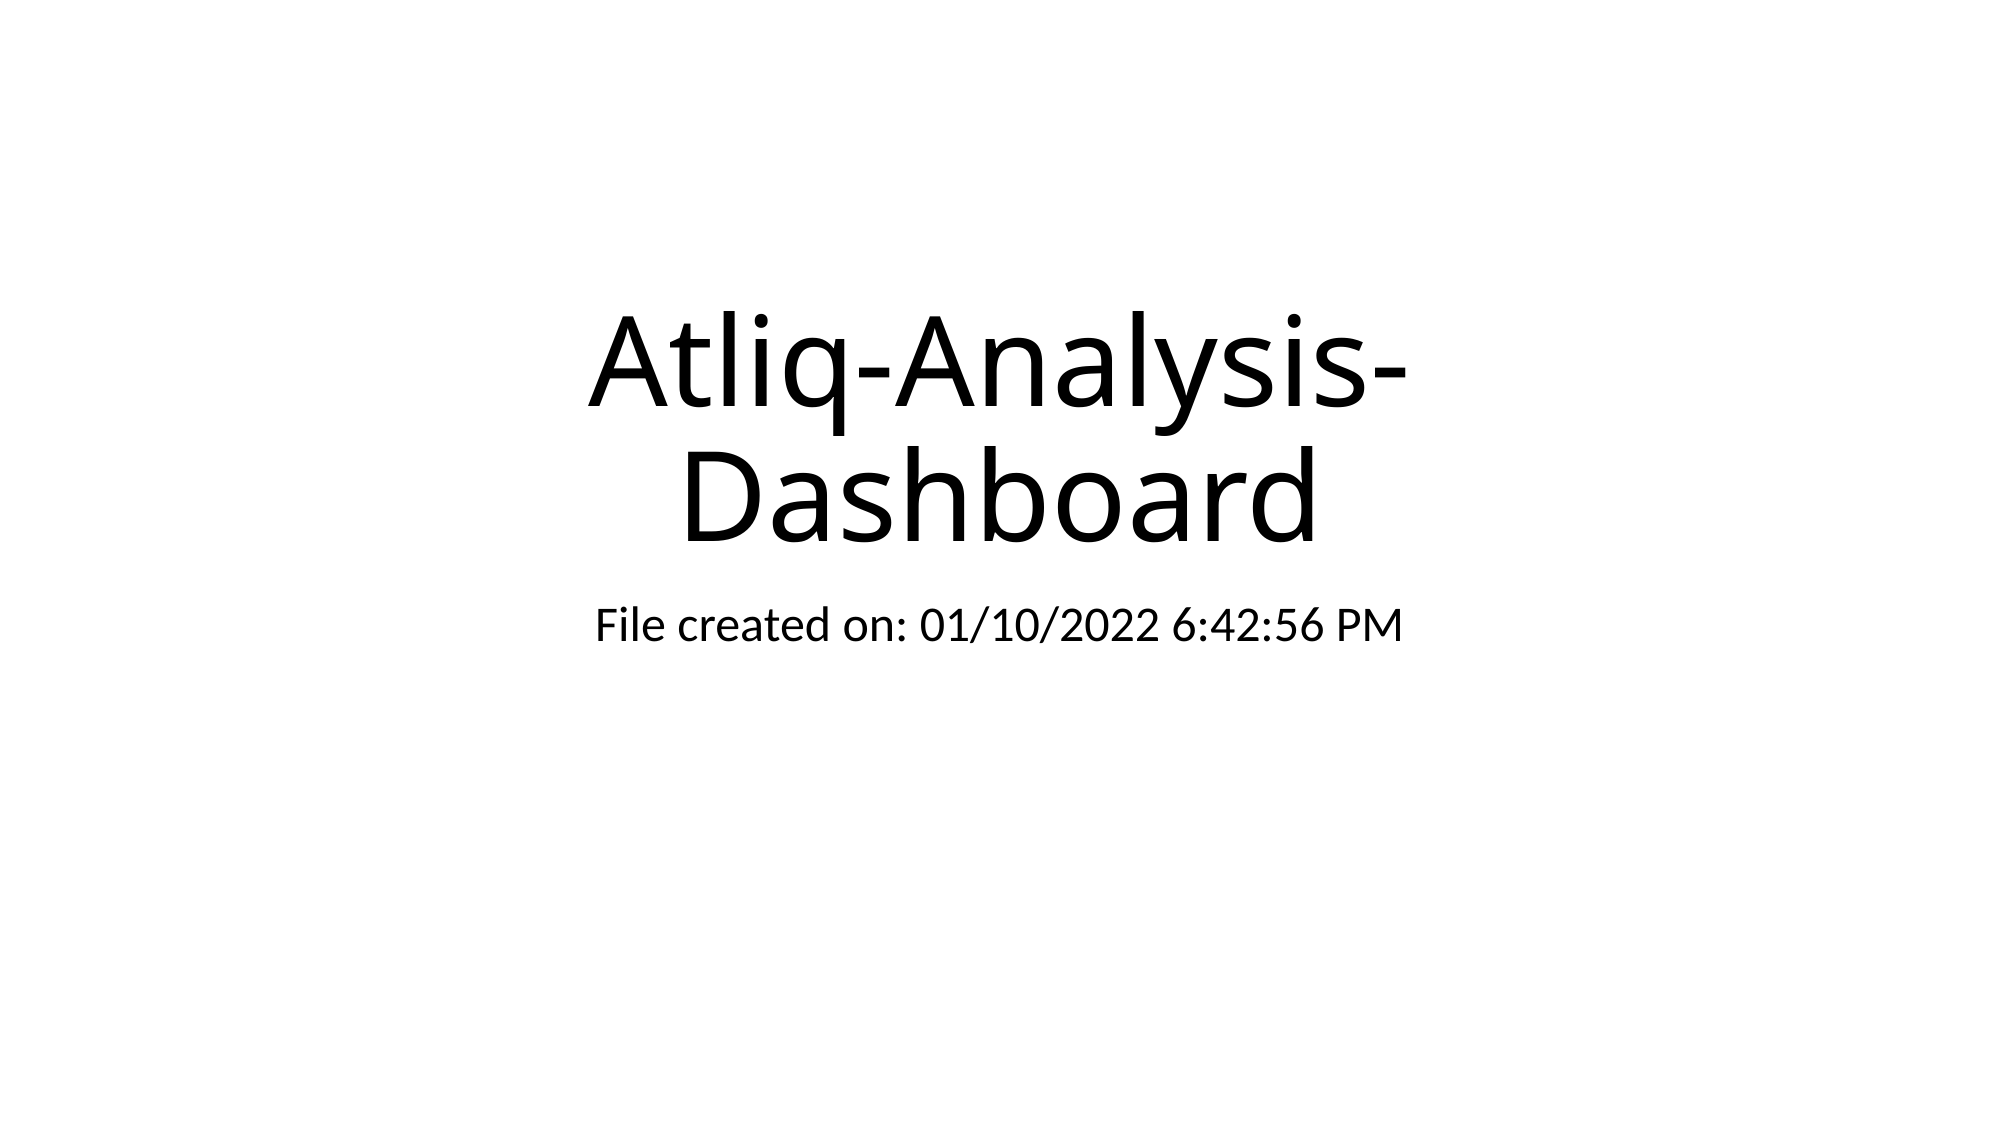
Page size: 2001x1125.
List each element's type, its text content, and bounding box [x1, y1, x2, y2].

subtitle File created on: 01/10/2022 6:42:56 PM [249, 590, 1750, 863]
title Atliq-Analysis-Dashboard [249, 184, 1750, 576]
